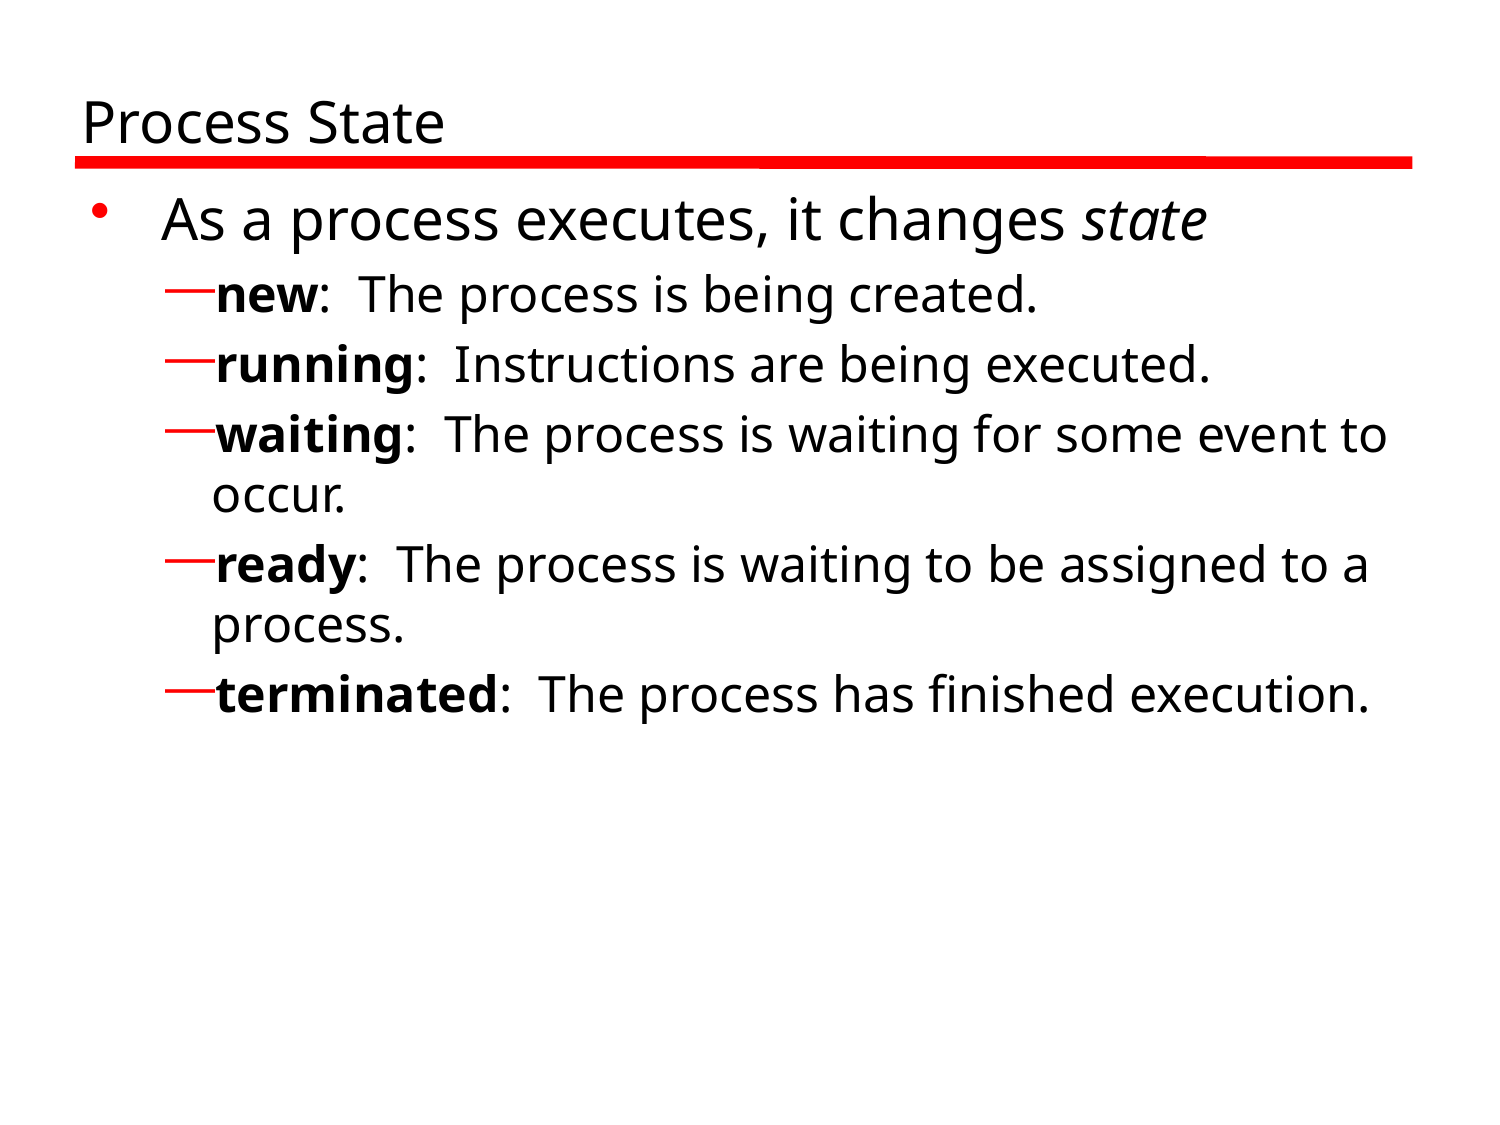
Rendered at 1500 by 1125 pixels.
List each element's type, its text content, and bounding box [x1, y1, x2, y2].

list As a process executes, it changes state new: The process is being created. running: Instructions are being executed. waiting: The process is waiting for some event to occur. ready: The process is waiting to be assigned to a process. terminated: The process has finished execution. [74, 174, 1417, 1101]
title Process State [66, 24, 1413, 163]
